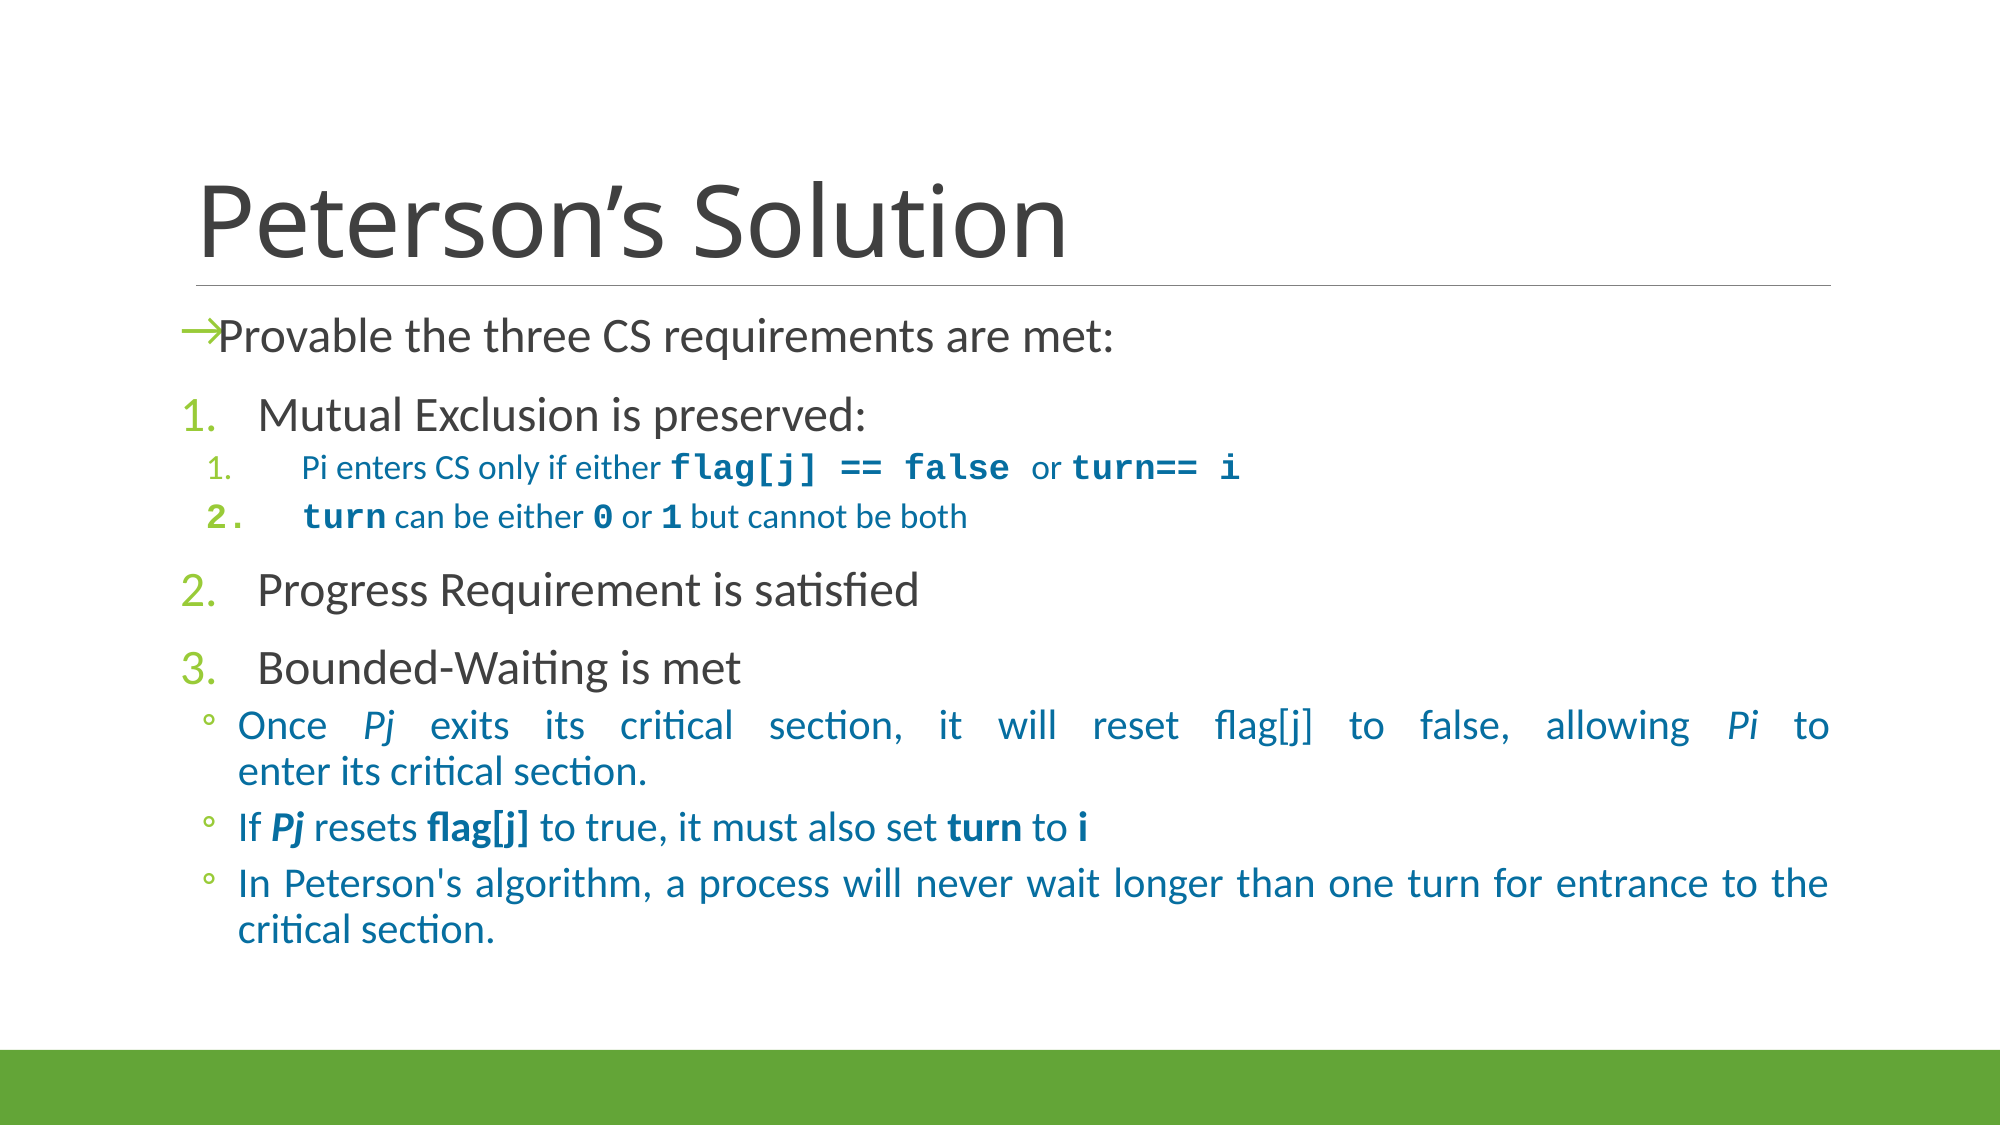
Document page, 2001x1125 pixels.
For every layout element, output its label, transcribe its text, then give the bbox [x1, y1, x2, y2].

title Peterson’s Solution [180, 47, 1830, 285]
list Provable the three CS requirements are met: Mutual Exclusion is preserved: Pi enters CS only if either flag[j] == false or turn== i turn can be either 0 or 1 but cannot be both Progress Requirement is satisfied Bounded-Waiting is met Once Pj exits its critical section, it will reset flag[j] to false, allowing Pi to enter its critical section. If Pj resets flag[j] to true, it must also set turn to i In Peterson's algorithm, a process will never wait longer than one turn for entrance to the critical section. [180, 302, 1830, 963]
